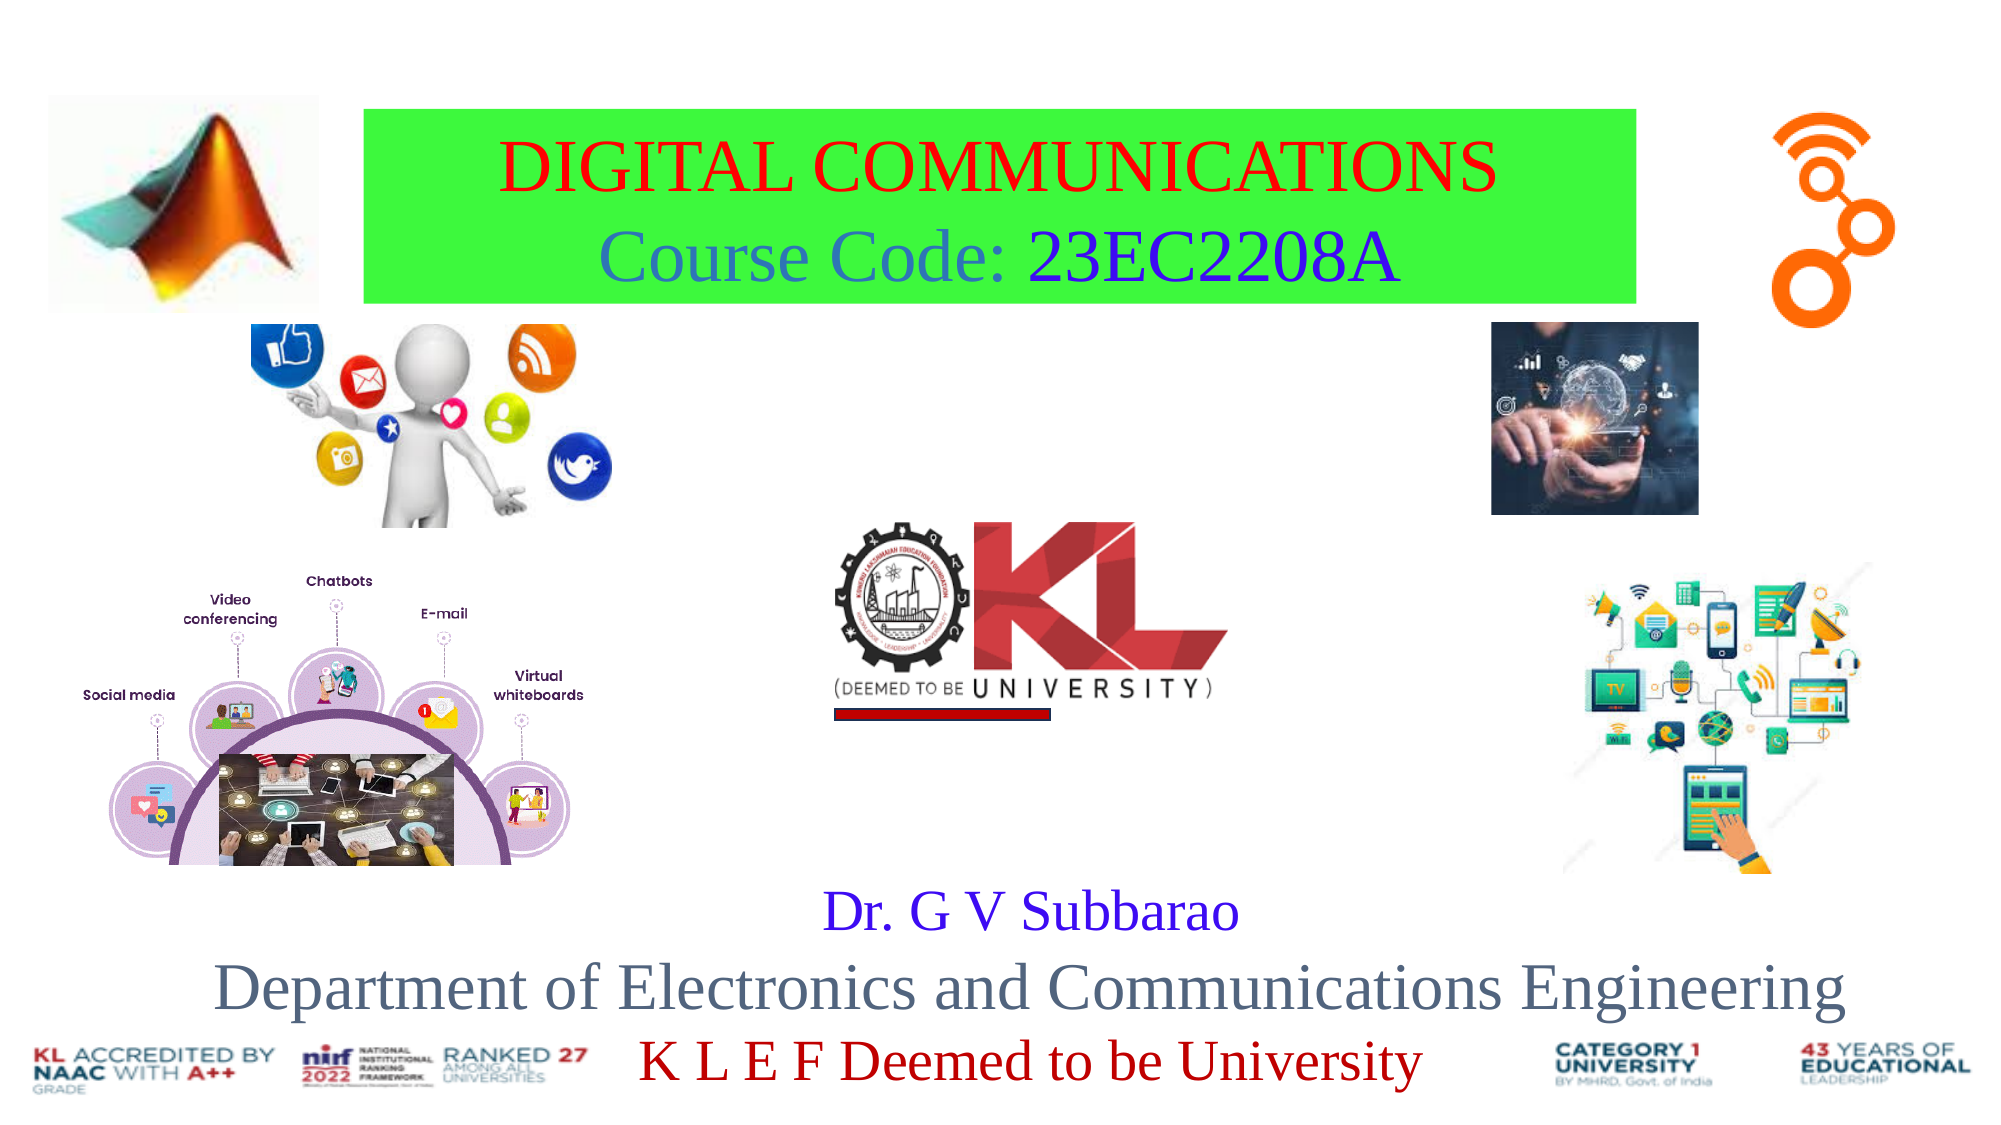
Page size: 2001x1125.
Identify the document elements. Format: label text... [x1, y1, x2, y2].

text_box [835, 522, 1228, 720]
picture [2, 1024, 2000, 1114]
text_box Dr. G V Subbarao Department of Electronics and Communications Engineering K L E F Deemed to be University [183, 865, 1880, 1024]
text_box DIGITAL COMMUNICATIONS Course Code: 23EC2208A [363, 108, 1637, 304]
picture [1563, 562, 1874, 874]
picture [48, 95, 319, 313]
picture [251, 324, 612, 528]
picture [1720, 108, 1944, 332]
picture [1491, 322, 1699, 515]
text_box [63, 574, 593, 866]
